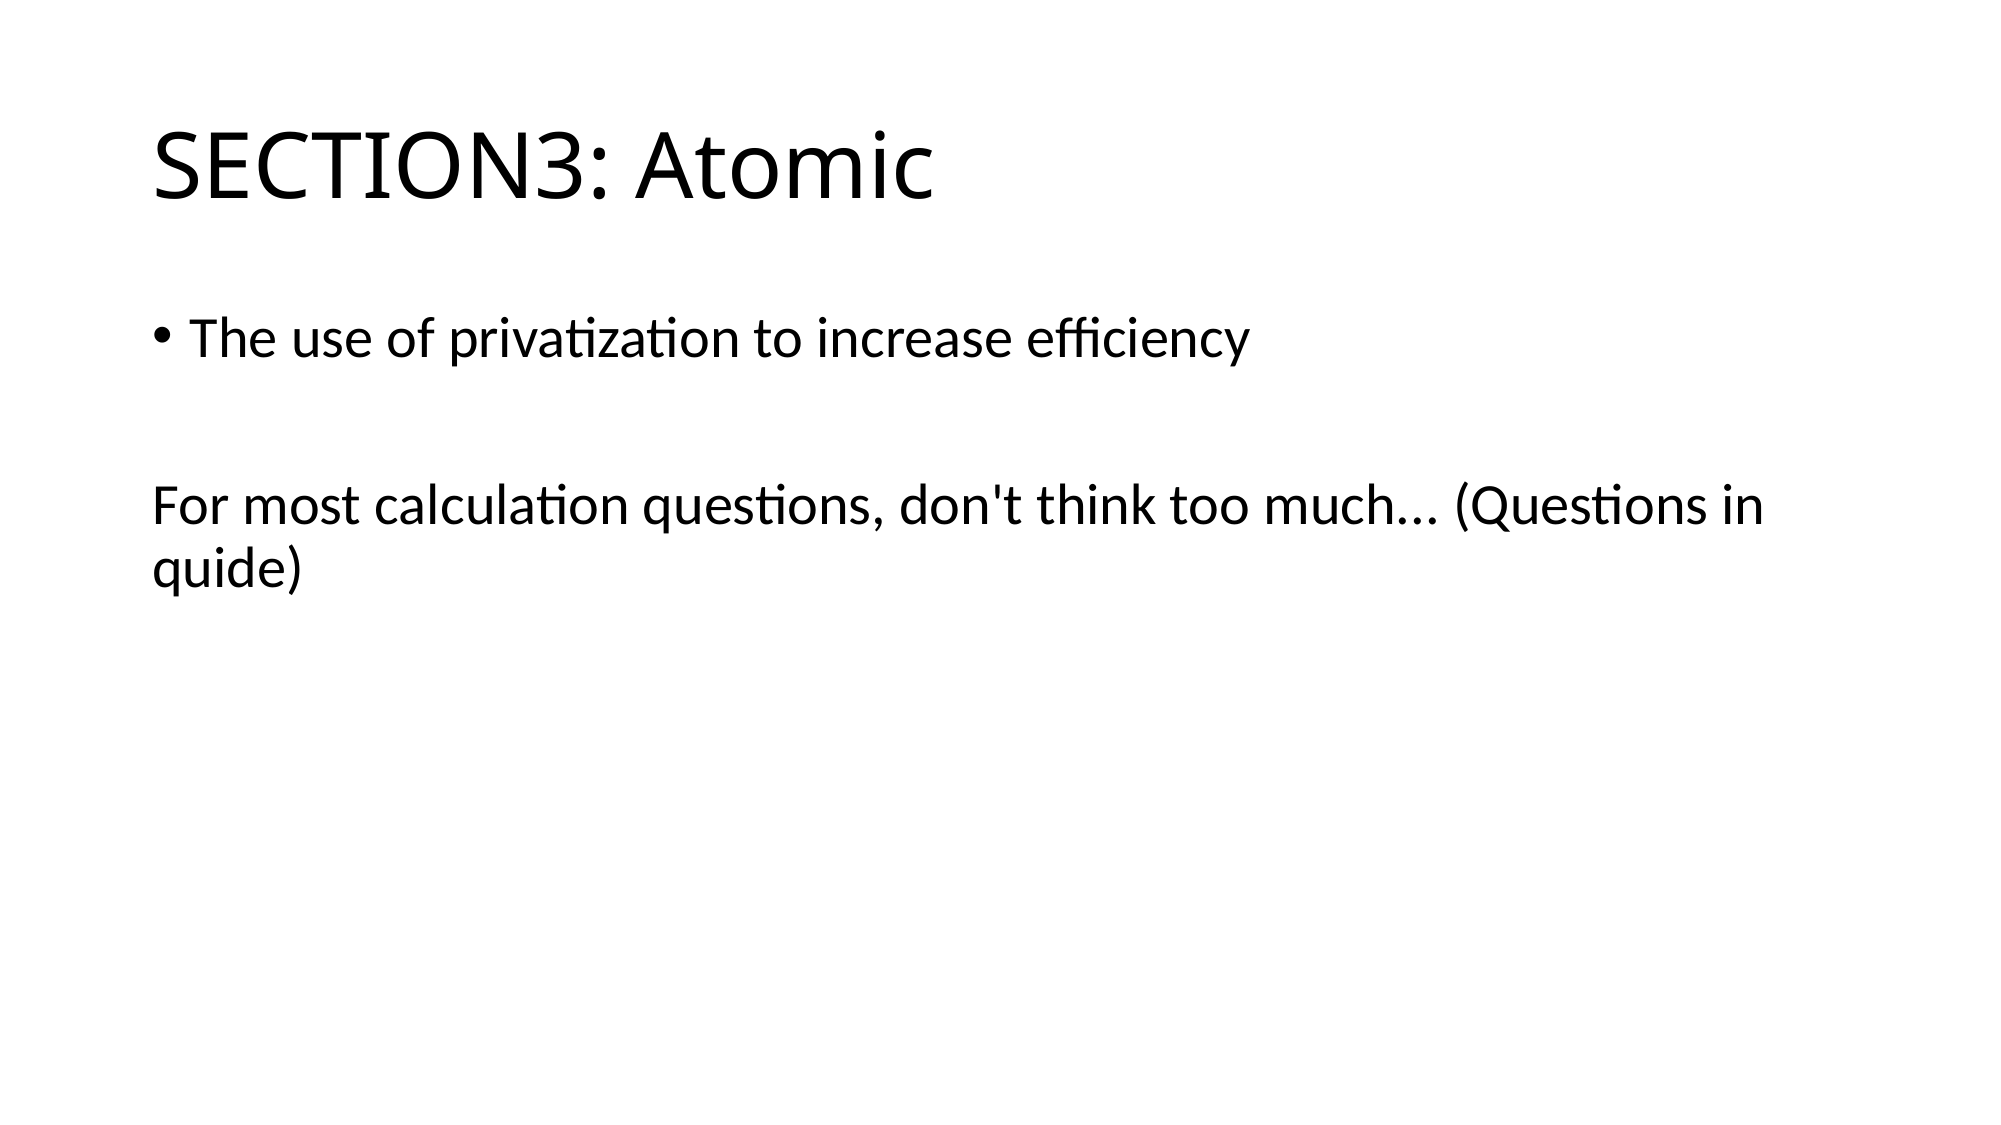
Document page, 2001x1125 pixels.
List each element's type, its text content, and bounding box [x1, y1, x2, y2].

list The use of privatization to increase efficiency For most calculation questions, don't think too much... (Questions in quide) [137, 299, 1863, 1014]
title SECTION3: Atomic [137, 59, 1863, 278]
